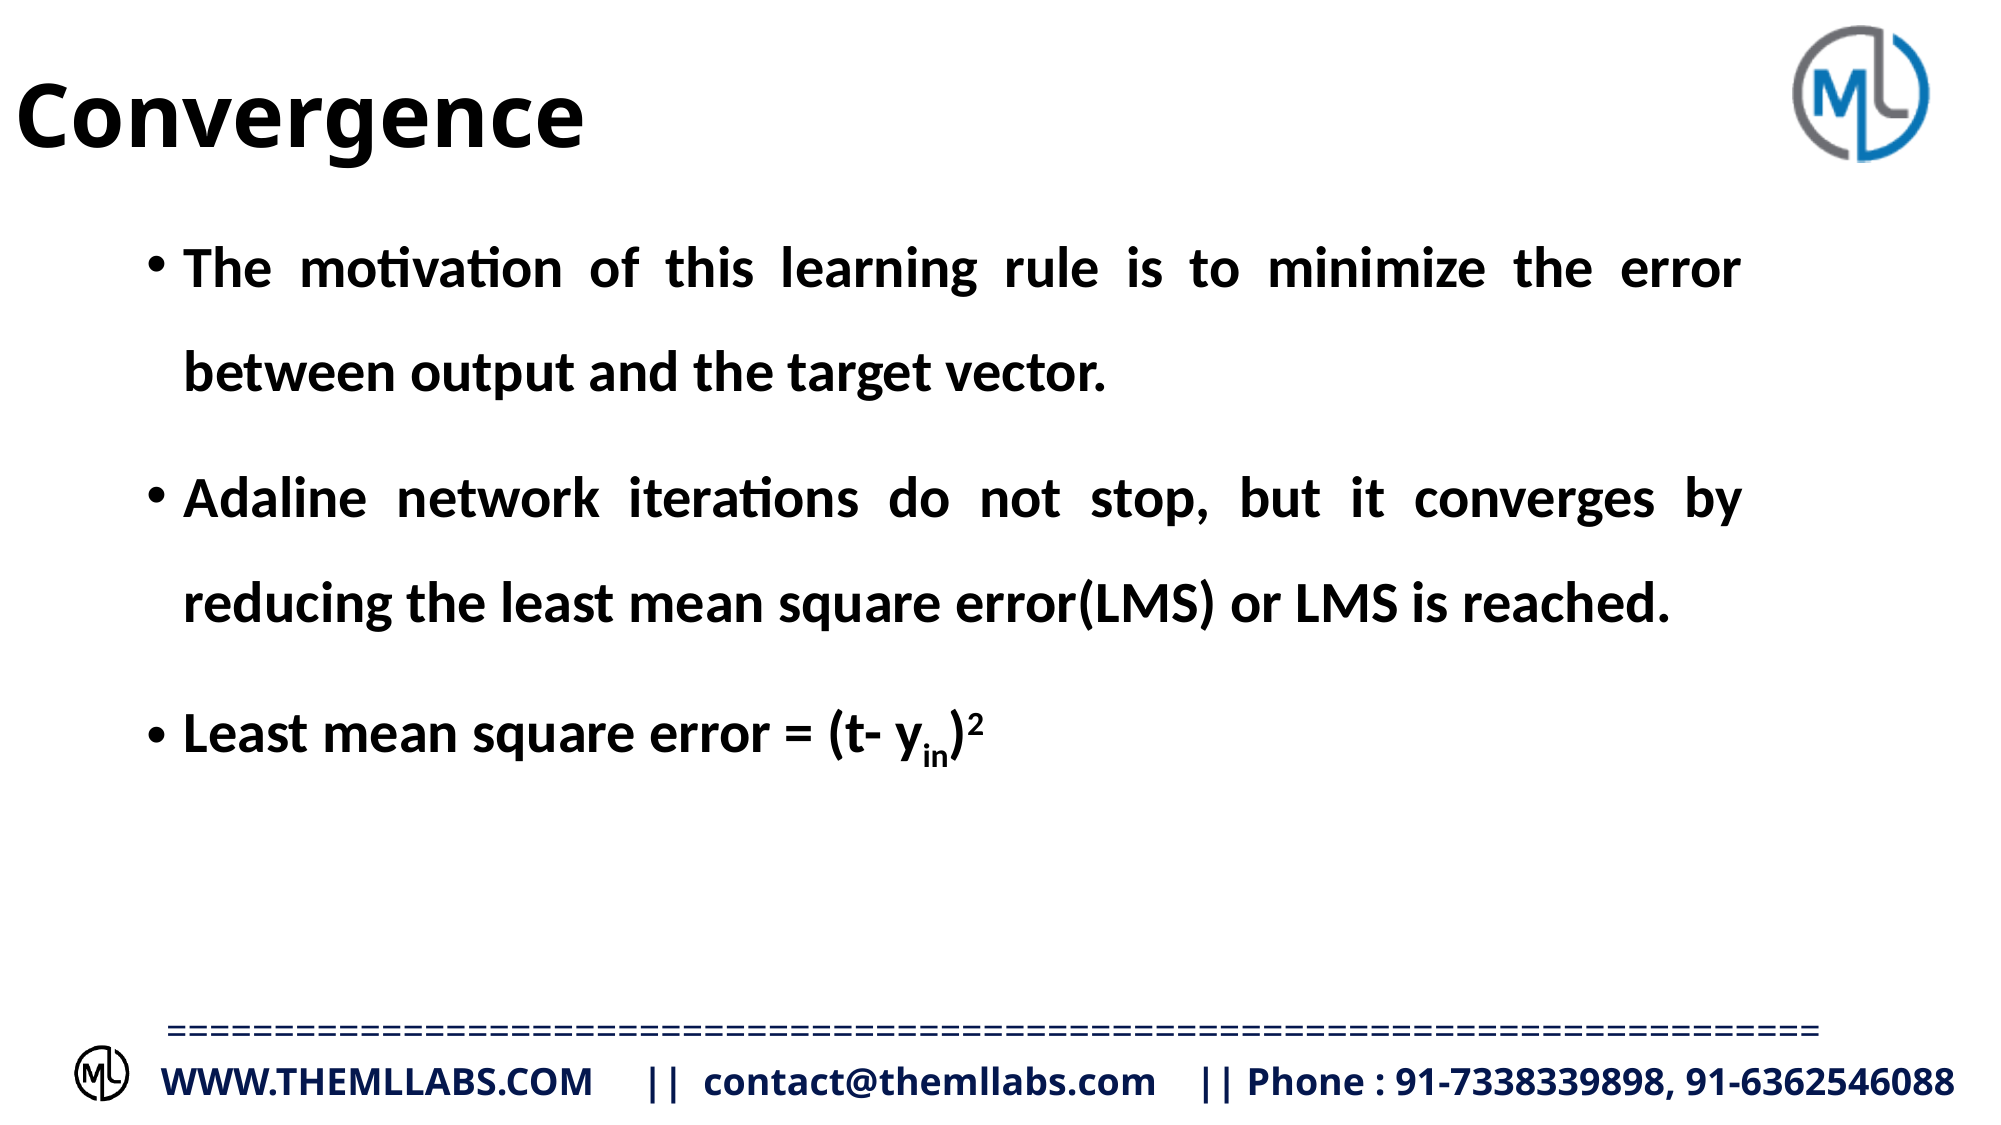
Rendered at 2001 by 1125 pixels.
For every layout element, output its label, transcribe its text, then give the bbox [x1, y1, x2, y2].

picture [71, 1042, 132, 1104]
picture [1792, 25, 1933, 163]
text_box Convergence [0, 0, 1863, 173]
text_box The motivation of this learning rule is to minimize the error between output and the target vector. Adaline network iterations do not stop, but it converges by reducing the least mean square error(LMS) or LMS is reached. Least mean square error = (t- yin)2 [131, 186, 1758, 901]
text_box WWW.THEMLLABS.COM || contact@themllabs.com || Phone : 91-7338339898, 91-6362546088 [146, 1050, 1973, 1111]
text_box ============================================================================= [0, 999, 2000, 1060]
